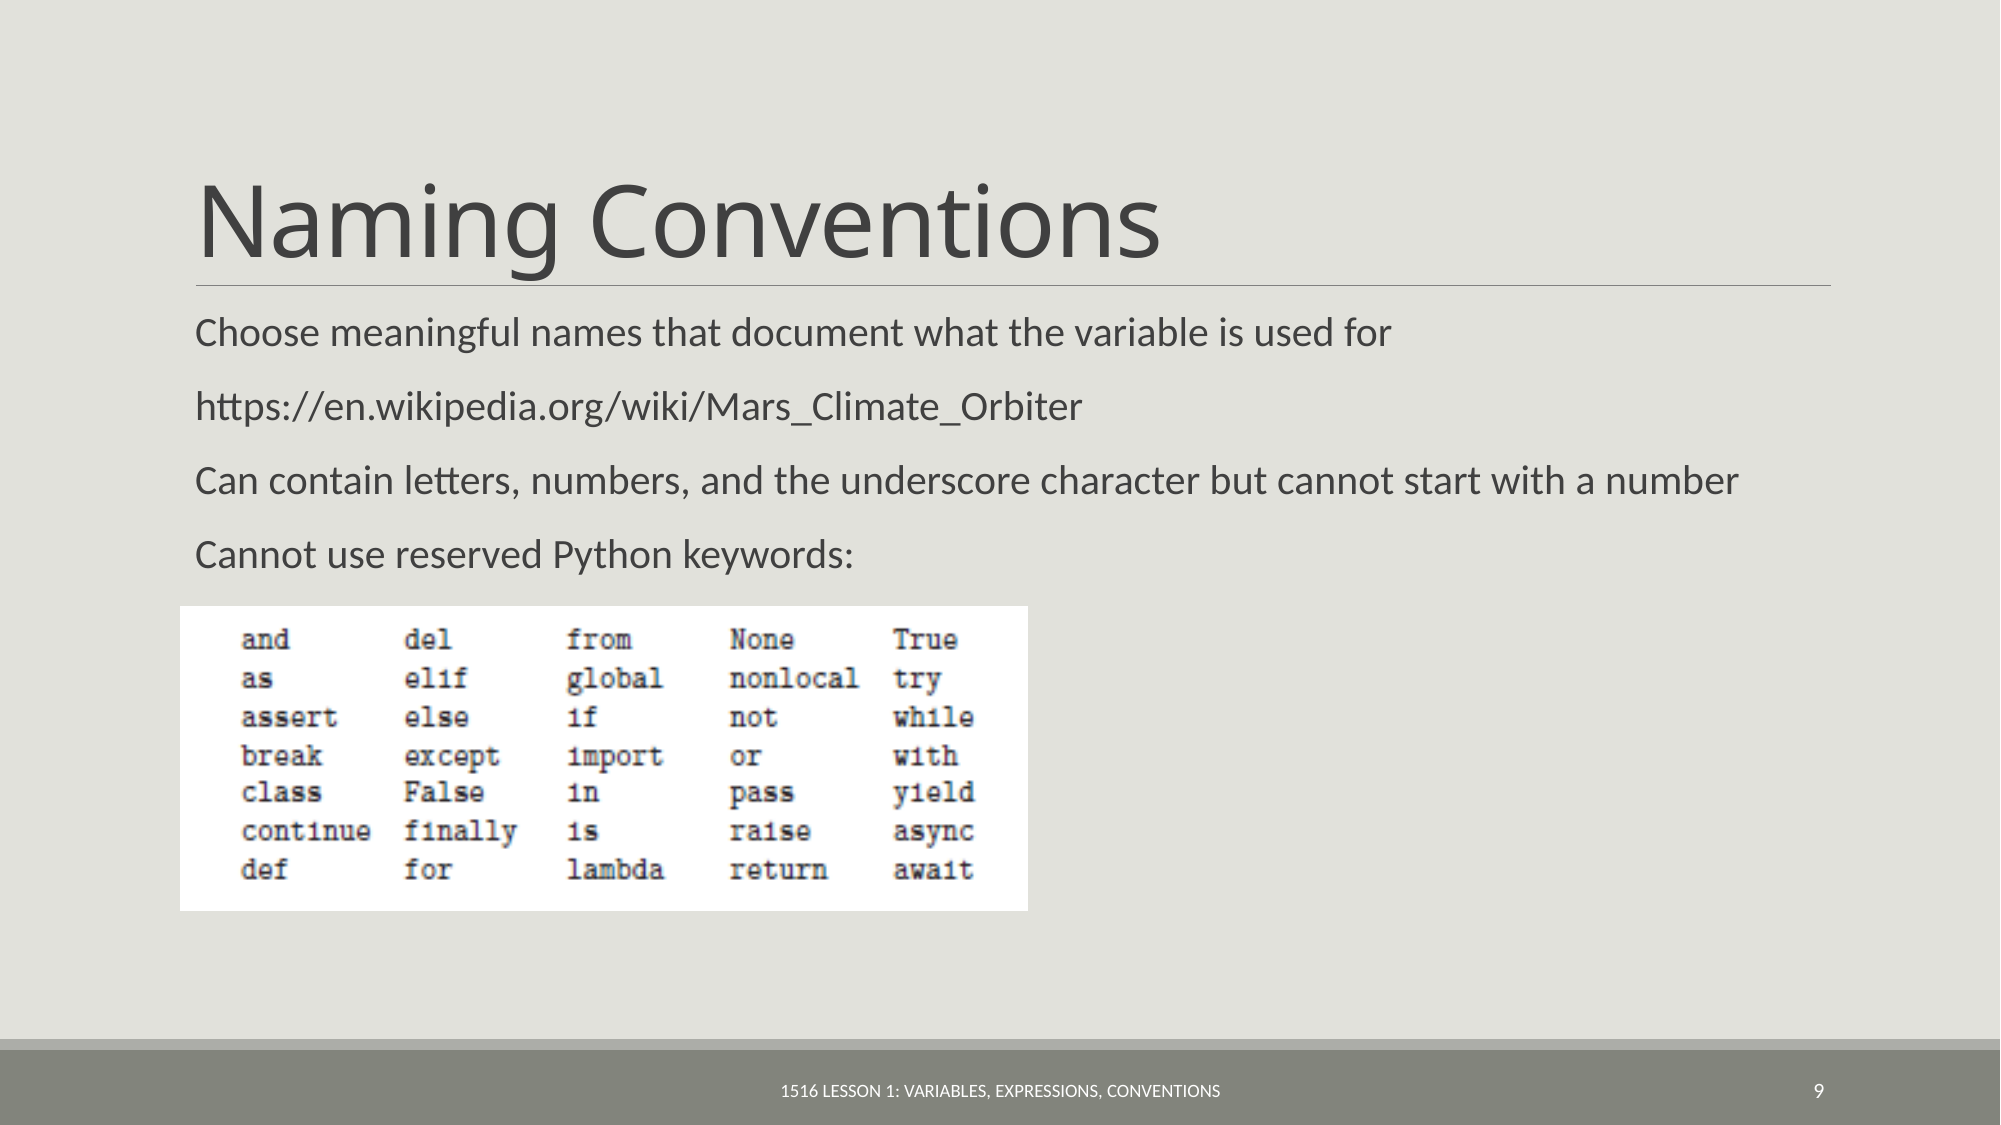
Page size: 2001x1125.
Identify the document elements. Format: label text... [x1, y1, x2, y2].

footer 1516 Lesson 1: Variables, Expressions, Conventions [604, 1059, 1396, 1120]
list Choose meaningful names that document what the variable is used for https://en.wikipedia.org/wiki/Mars_Climate_Orbiter Can contain letters, numbers, and the underscore character but cannot start with a number Cannot use reserved Python keywords: [180, 302, 1830, 963]
slide_number 9 [1624, 1059, 1840, 1120]
title Naming Conventions [180, 47, 1830, 285]
picture [179, 606, 1028, 912]
